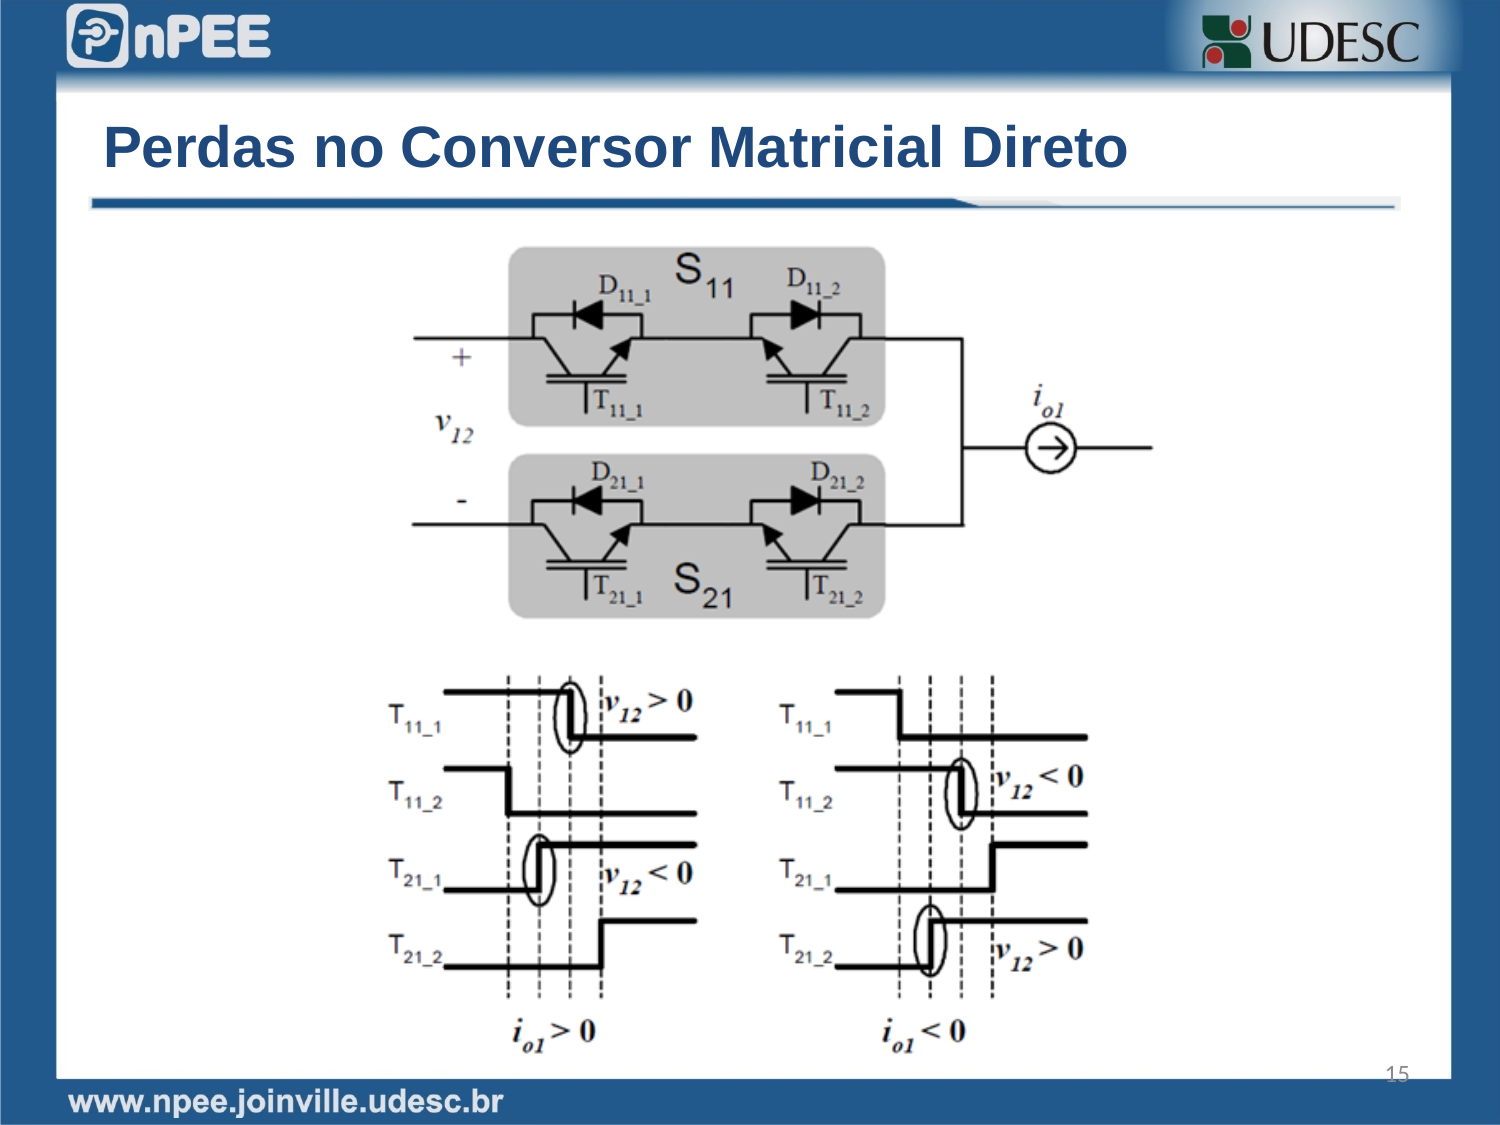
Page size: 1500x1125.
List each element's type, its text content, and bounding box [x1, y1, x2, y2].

slide_number 15 [1074, 1042, 1425, 1103]
picture [0, 0, 1500, 1125]
text_box Perdas no Conversor Matricial Direto [88, 101, 1388, 187]
